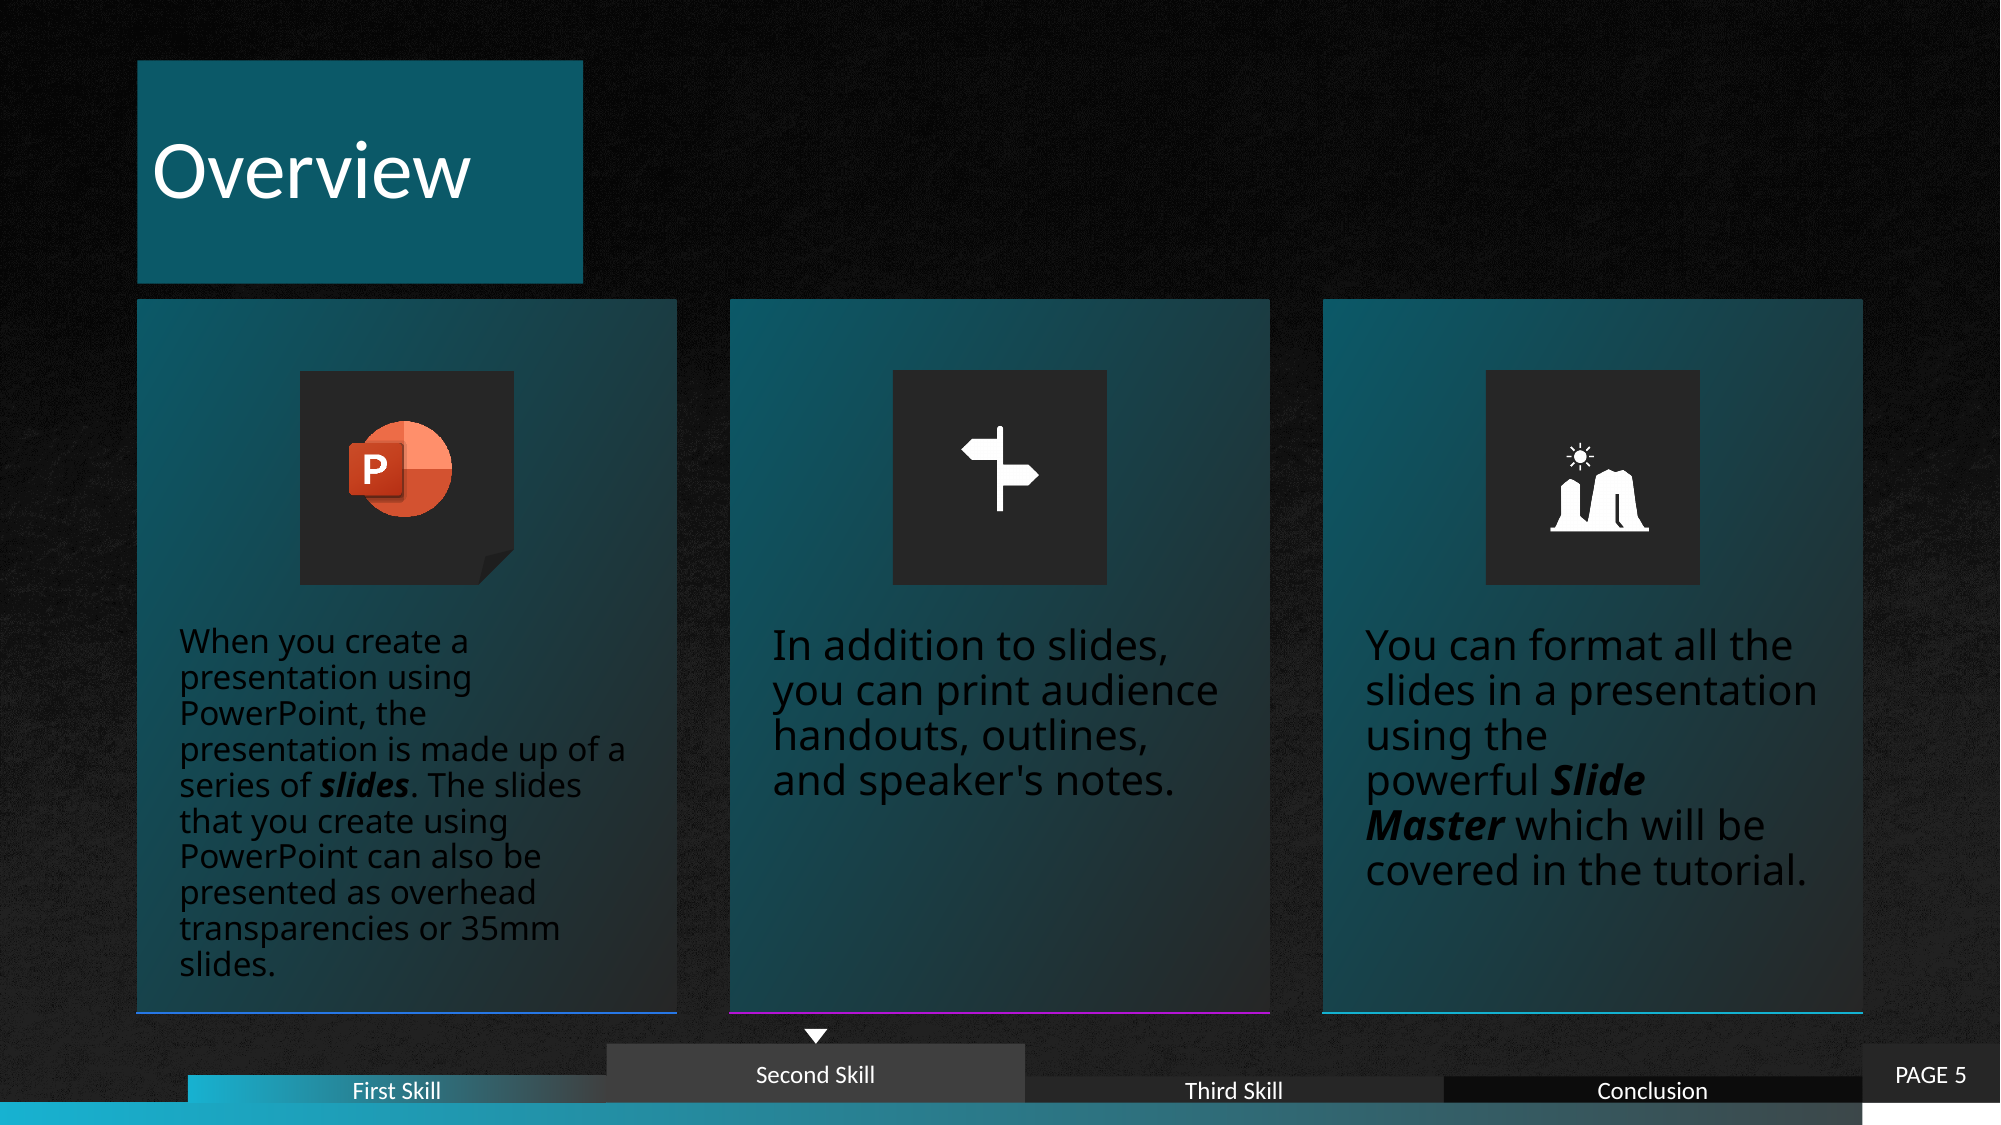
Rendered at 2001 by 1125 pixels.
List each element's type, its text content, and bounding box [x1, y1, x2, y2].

slide_number PAGE ‹#› [1862, 1043, 2000, 1103]
text_box Second Skill [606, 1043, 1026, 1103]
text_box Third Skill [1025, 1076, 1443, 1103]
title Overview [137, 60, 584, 284]
text_box First Skill [187, 1075, 606, 1103]
text_box Conclusion [1443, 1076, 1863, 1103]
picture [0, 0, 2000, 1103]
text_box [804, 1028, 828, 1044]
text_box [137, 299, 1863, 1014]
